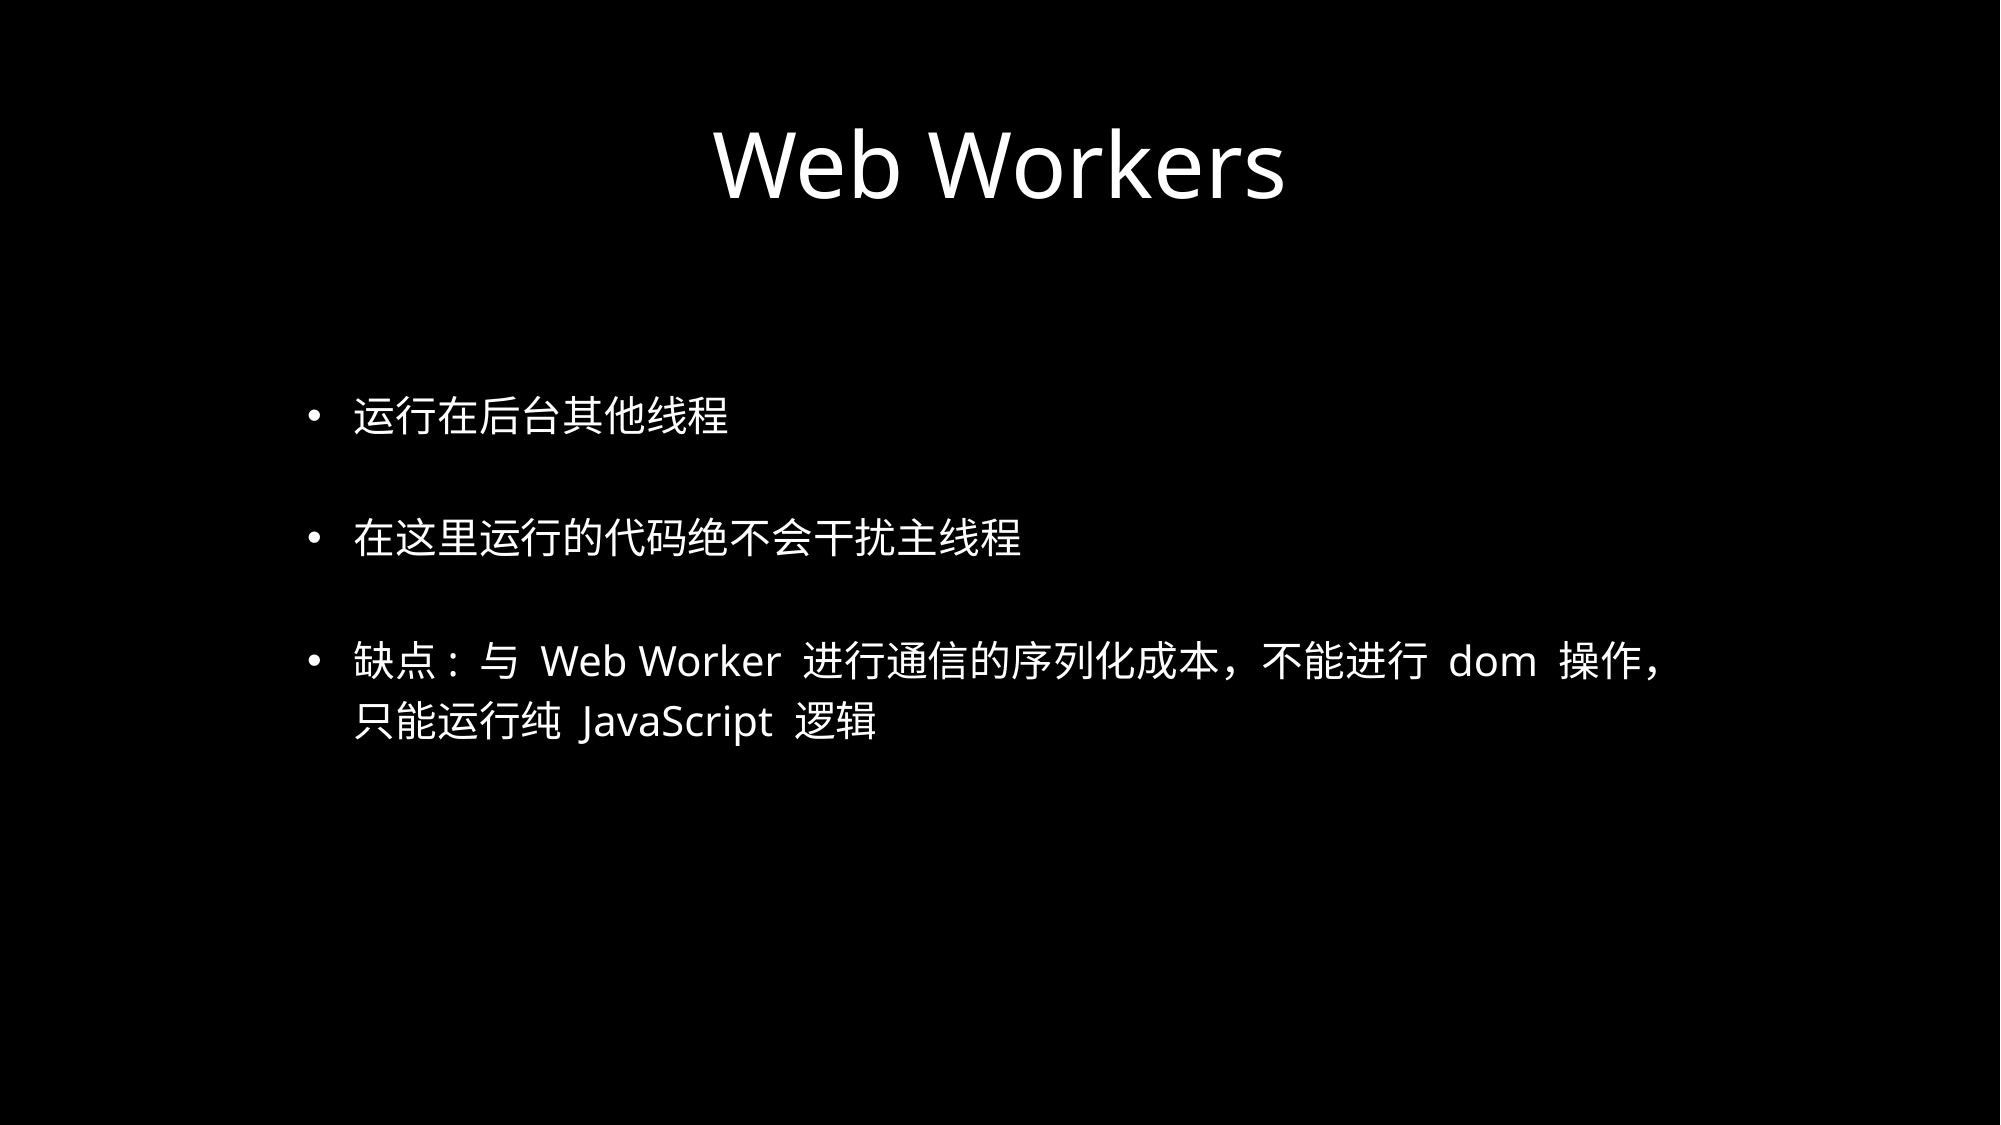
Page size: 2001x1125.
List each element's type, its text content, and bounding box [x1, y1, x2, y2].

text_box 运行在后台其他线程 在这里运行的代码绝不会干扰主线程 缺点: 与 Web Worker 进行通信的序列化成本，不能进行 dom 操作，只能运行纯 JavaScript 逻辑 [292, 372, 1708, 753]
title Web Workers [137, 59, 1863, 278]
